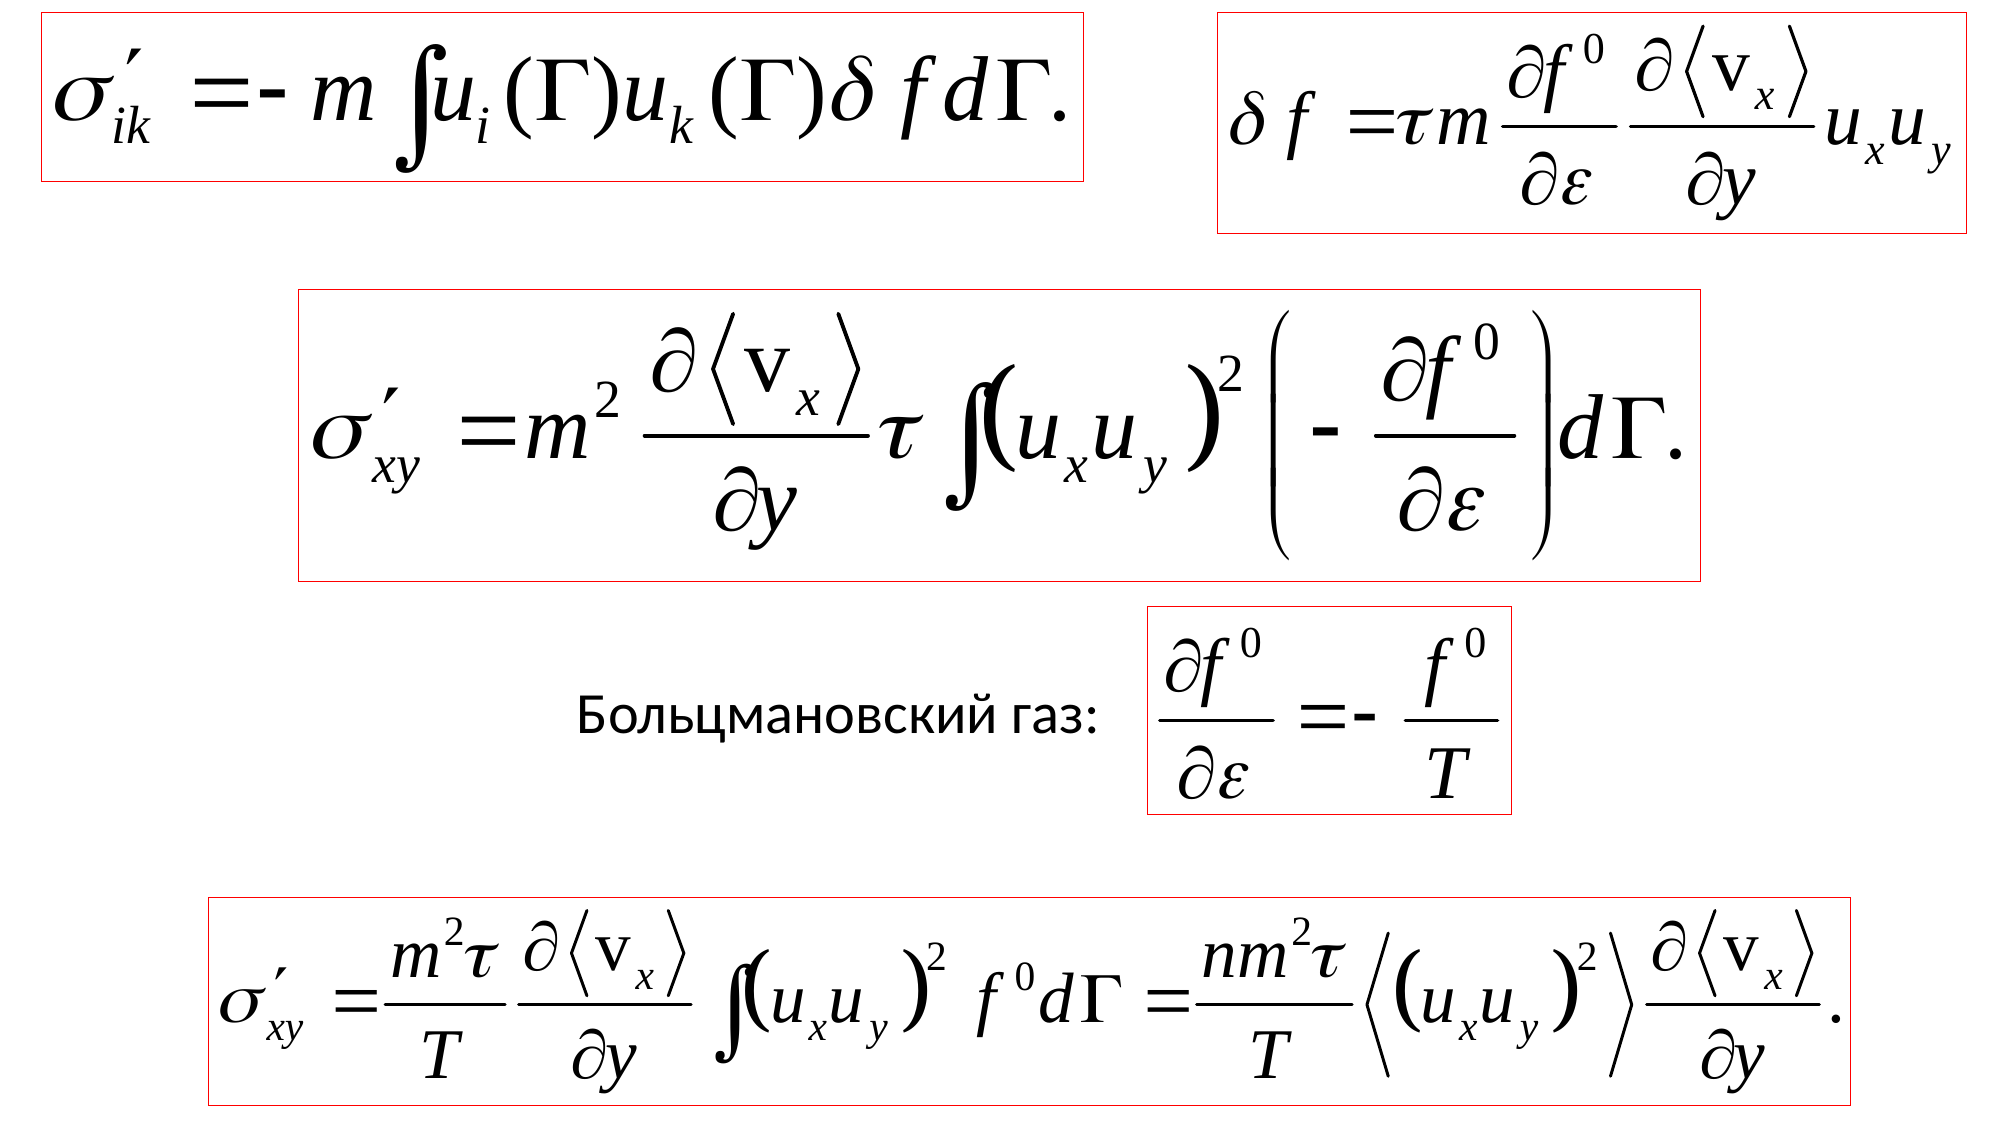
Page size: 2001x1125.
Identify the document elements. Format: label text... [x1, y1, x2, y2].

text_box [298, 289, 1701, 582]
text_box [1146, 606, 1512, 815]
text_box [208, 897, 1851, 1106]
text_box Больцмановский газ: [562, 667, 1146, 753]
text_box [40, 12, 1084, 182]
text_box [1217, 12, 1967, 234]
